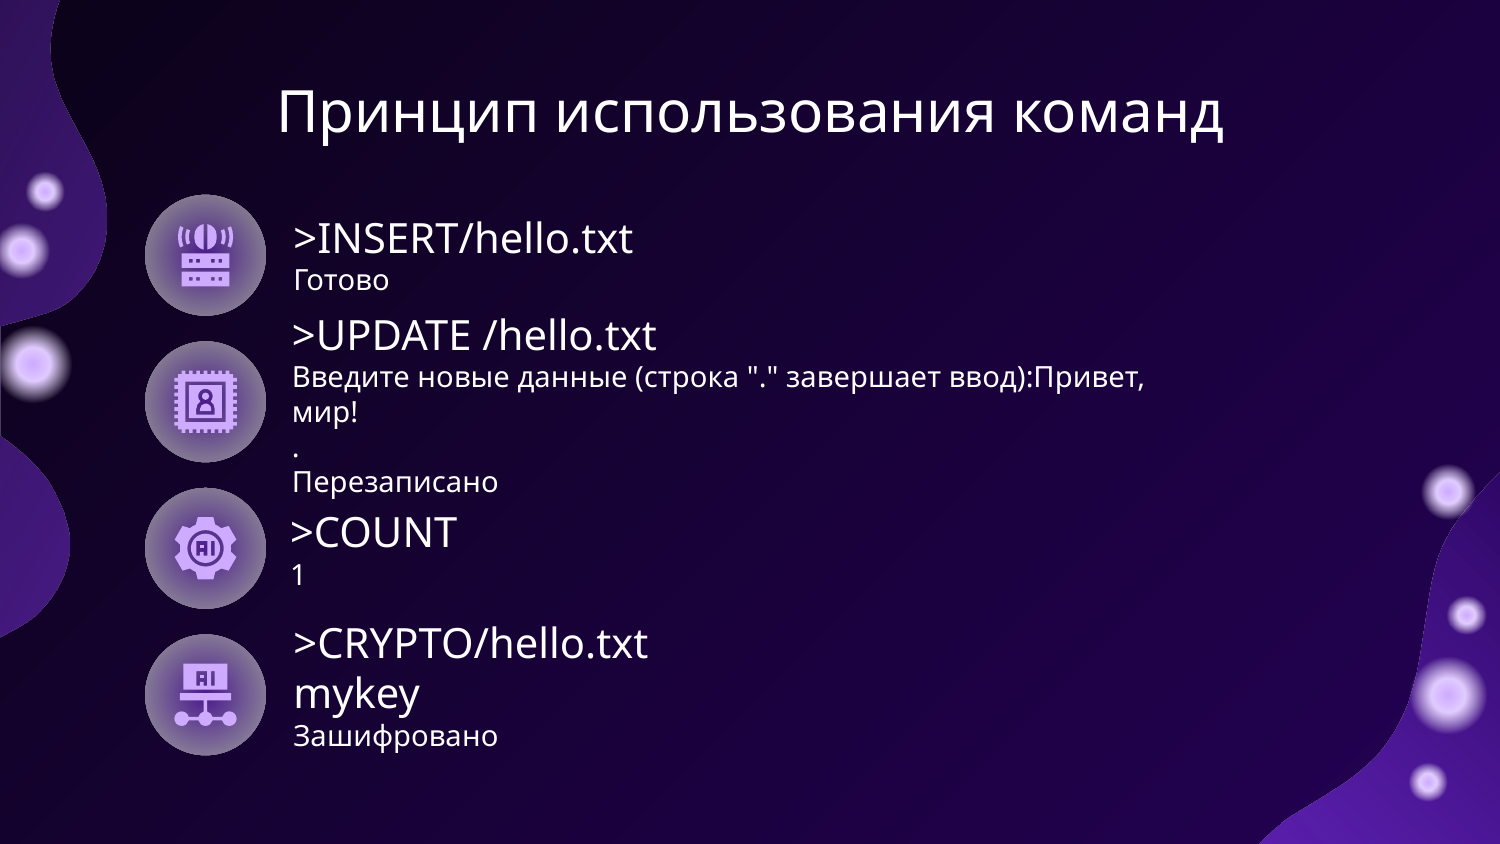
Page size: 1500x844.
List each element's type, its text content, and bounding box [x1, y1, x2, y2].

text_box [173, 663, 238, 727]
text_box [174, 516, 237, 580]
subtitle >CRYPTO/hello.txt mykey Зашифровано [278, 615, 773, 754]
subtitle >INSERT/hello.txt Готово [278, 207, 761, 308]
subtitle >UPDATE /hello.txt Введите новые данные (строка "." завершает ввод):Привет, мир! . Перезаписано [276, 308, 1180, 498]
text_box [145, 634, 266, 756]
text_box [145, 341, 266, 463]
text_box [145, 487, 266, 609]
text_box [145, 194, 266, 316]
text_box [174, 370, 237, 434]
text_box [177, 223, 234, 287]
subtitle >COUNT 1 [274, 496, 623, 600]
title Принцип использования команд [118, 59, 1382, 154]
